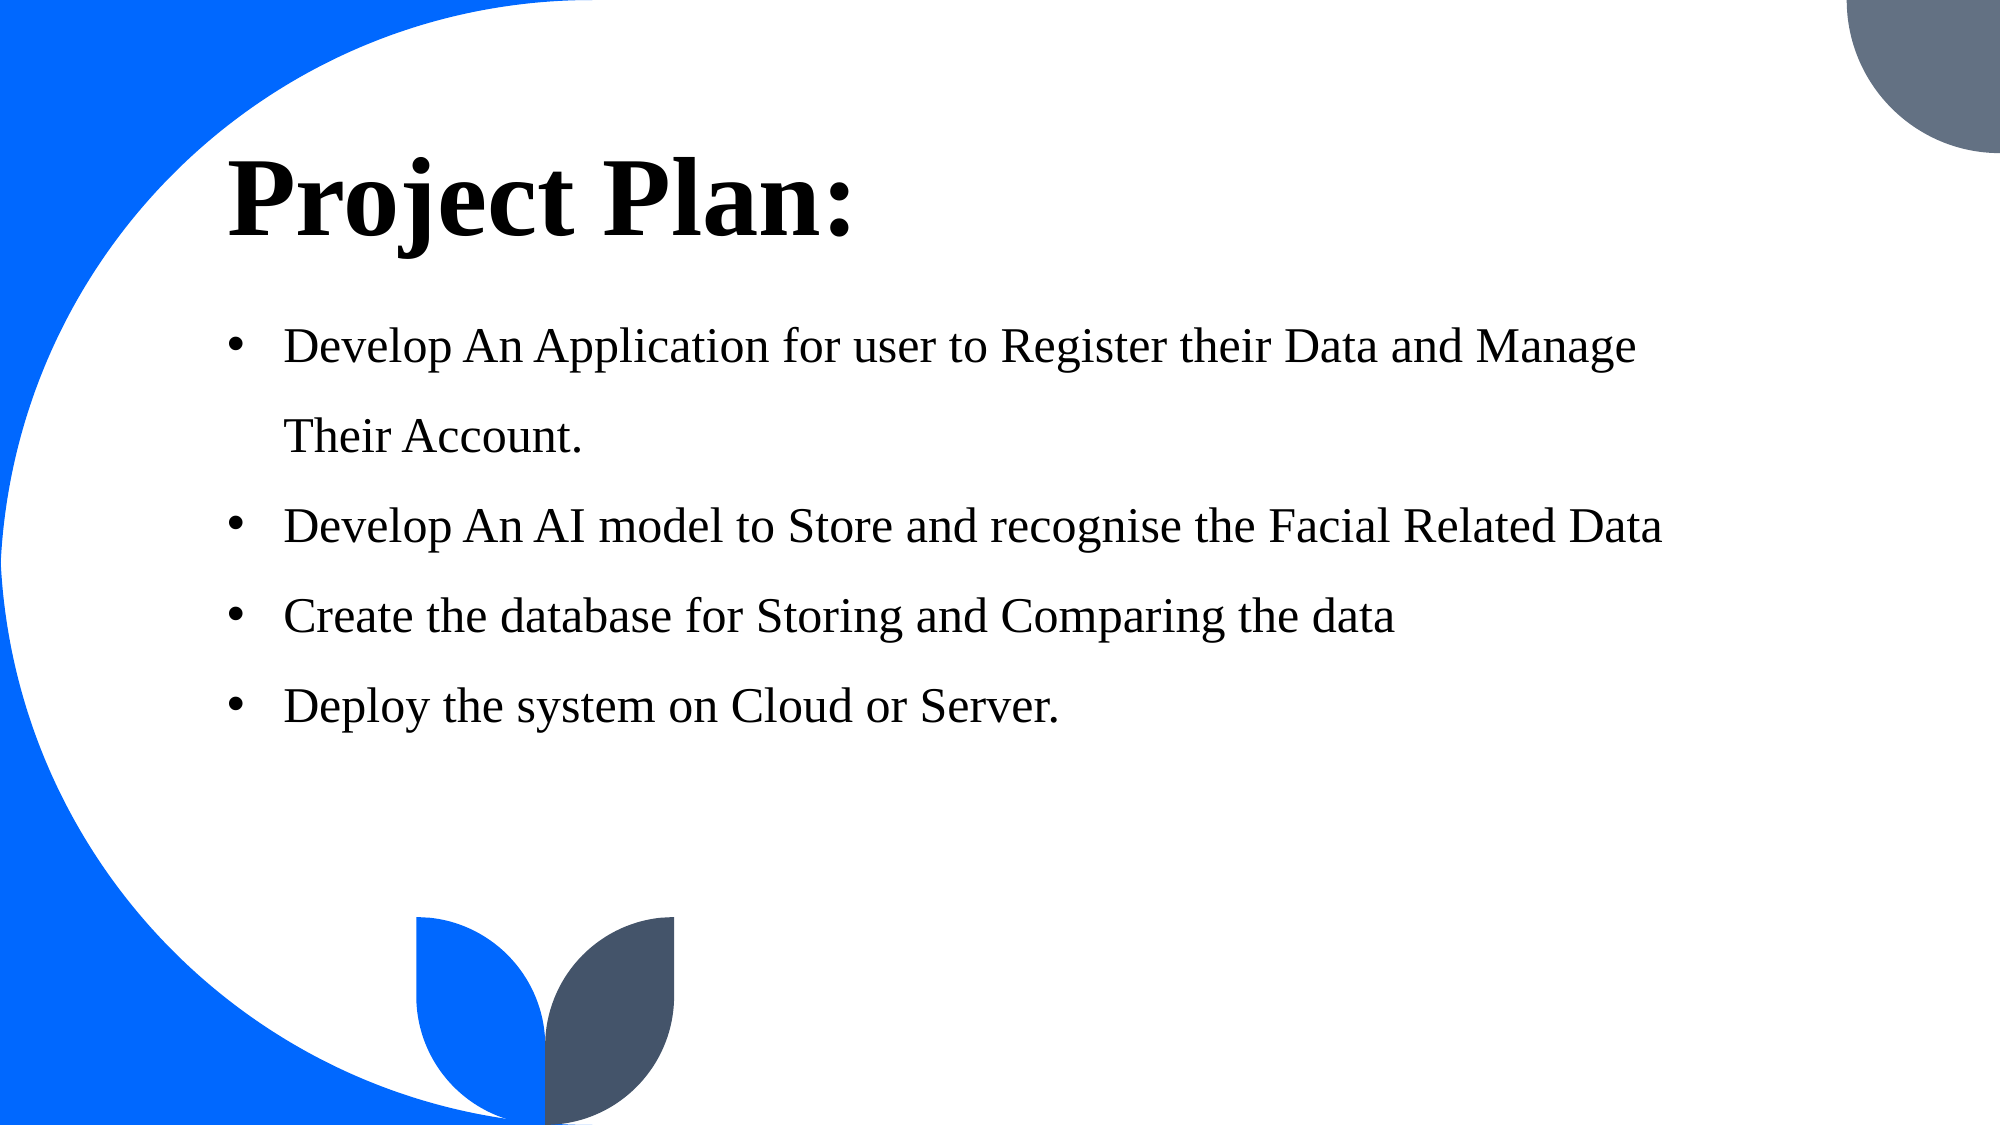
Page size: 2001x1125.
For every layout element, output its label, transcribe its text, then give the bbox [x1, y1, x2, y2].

text_box Project Plan: [212, 143, 1379, 264]
text_box Develop An Application for user to Register their Data and Manage Their Account. Develop An AI model to Store and recognise the Facial Related Data Create the database for Storing and Comparing the data Deploy the system on Cloud or Server. [212, 275, 1727, 741]
